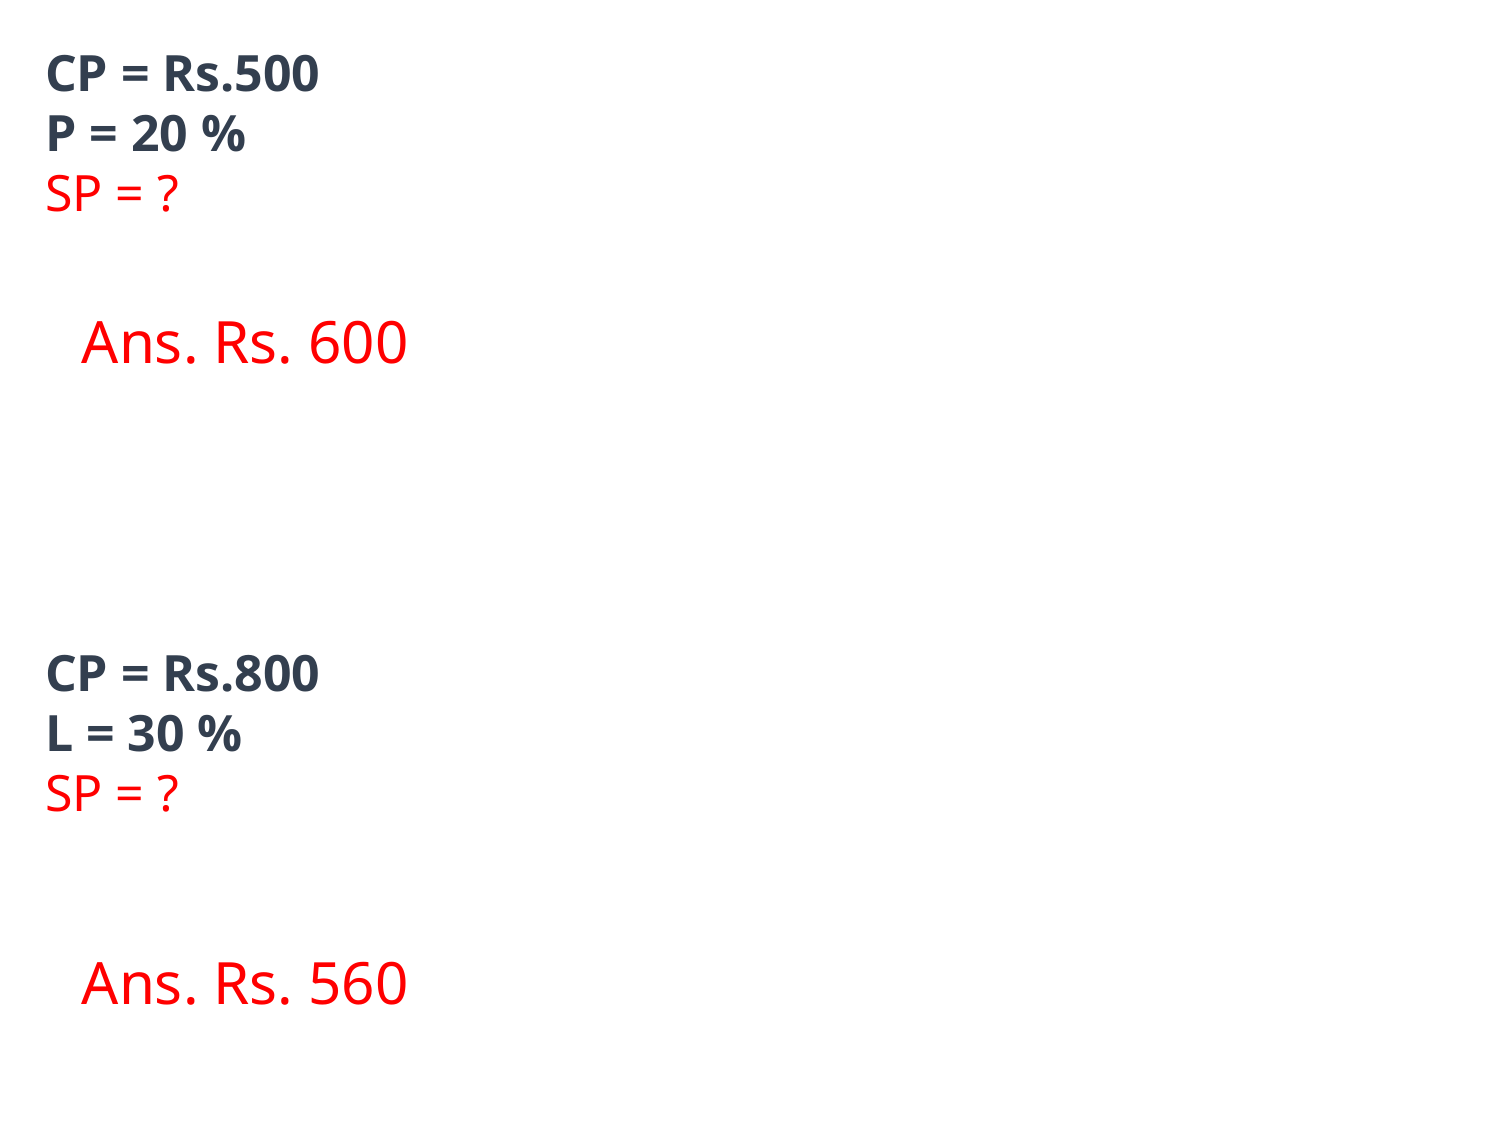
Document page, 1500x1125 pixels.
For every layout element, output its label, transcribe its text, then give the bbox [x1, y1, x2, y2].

text_box Ans. Rs. 600 [67, 297, 489, 383]
text_box Ans. Rs. 560 [67, 938, 489, 1024]
text_box CP = Rs.500 P = 20 % SP = ? CP = Rs.800 L = 30 % SP = ? [30, 33, 1470, 949]
